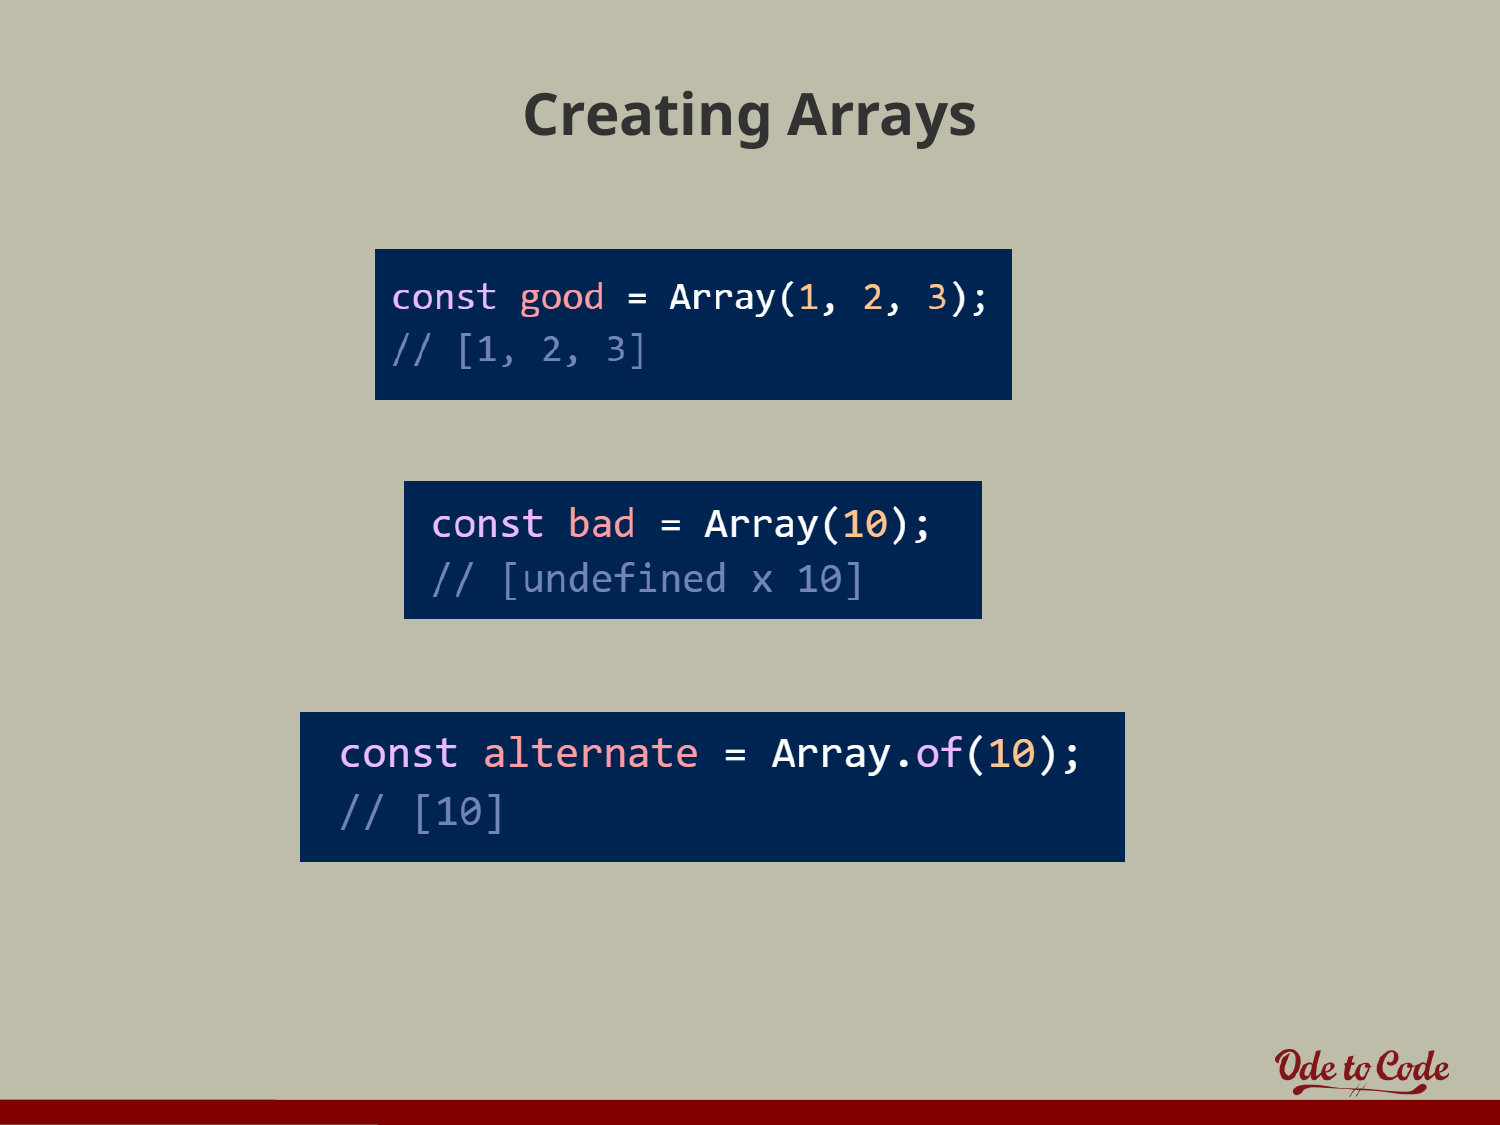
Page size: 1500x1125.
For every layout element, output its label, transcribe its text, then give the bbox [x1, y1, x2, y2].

picture [404, 481, 982, 619]
title Creating Arrays [74, 49, 1426, 176]
picture [299, 712, 1125, 862]
picture [374, 249, 1012, 400]
picture [1275, 1049, 1449, 1097]
